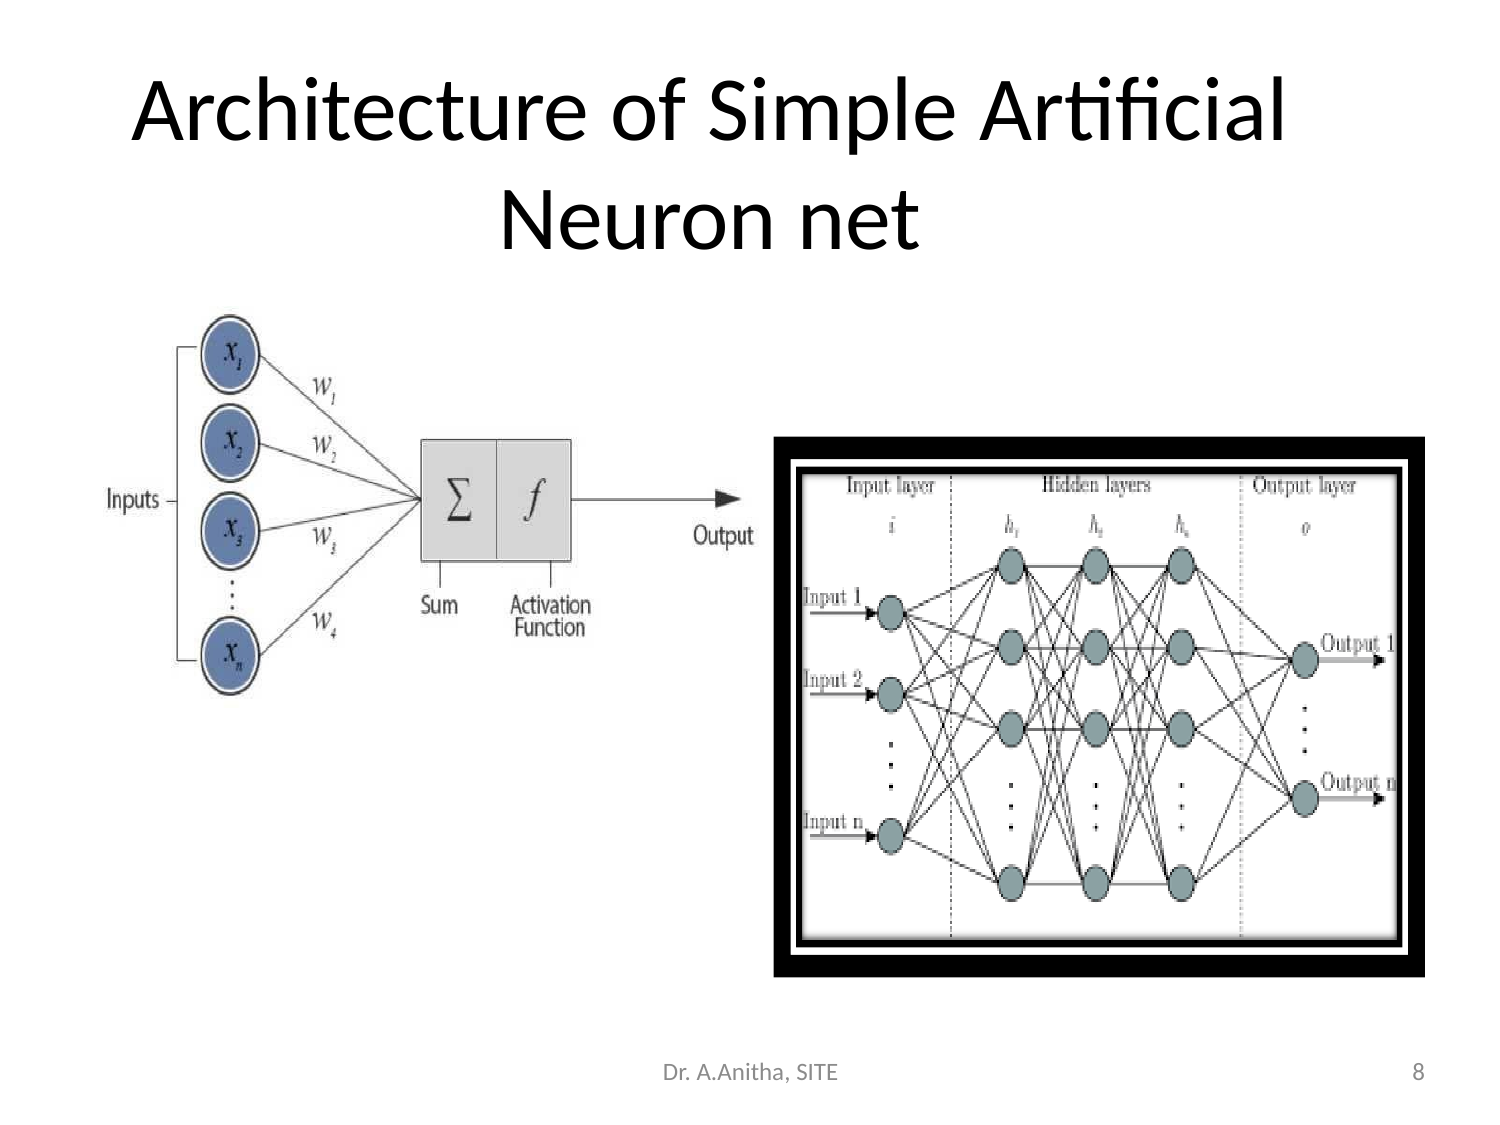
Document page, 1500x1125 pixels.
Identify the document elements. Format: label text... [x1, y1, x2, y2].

picture [102, 306, 759, 708]
title Architecture of Simple Artificial Neuron net [112, 46, 1305, 269]
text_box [773, 436, 1426, 978]
footer Dr. A.Anitha, SITE [512, 746, 988, 1125]
slide_number 8 [1074, 984, 1425, 1125]
